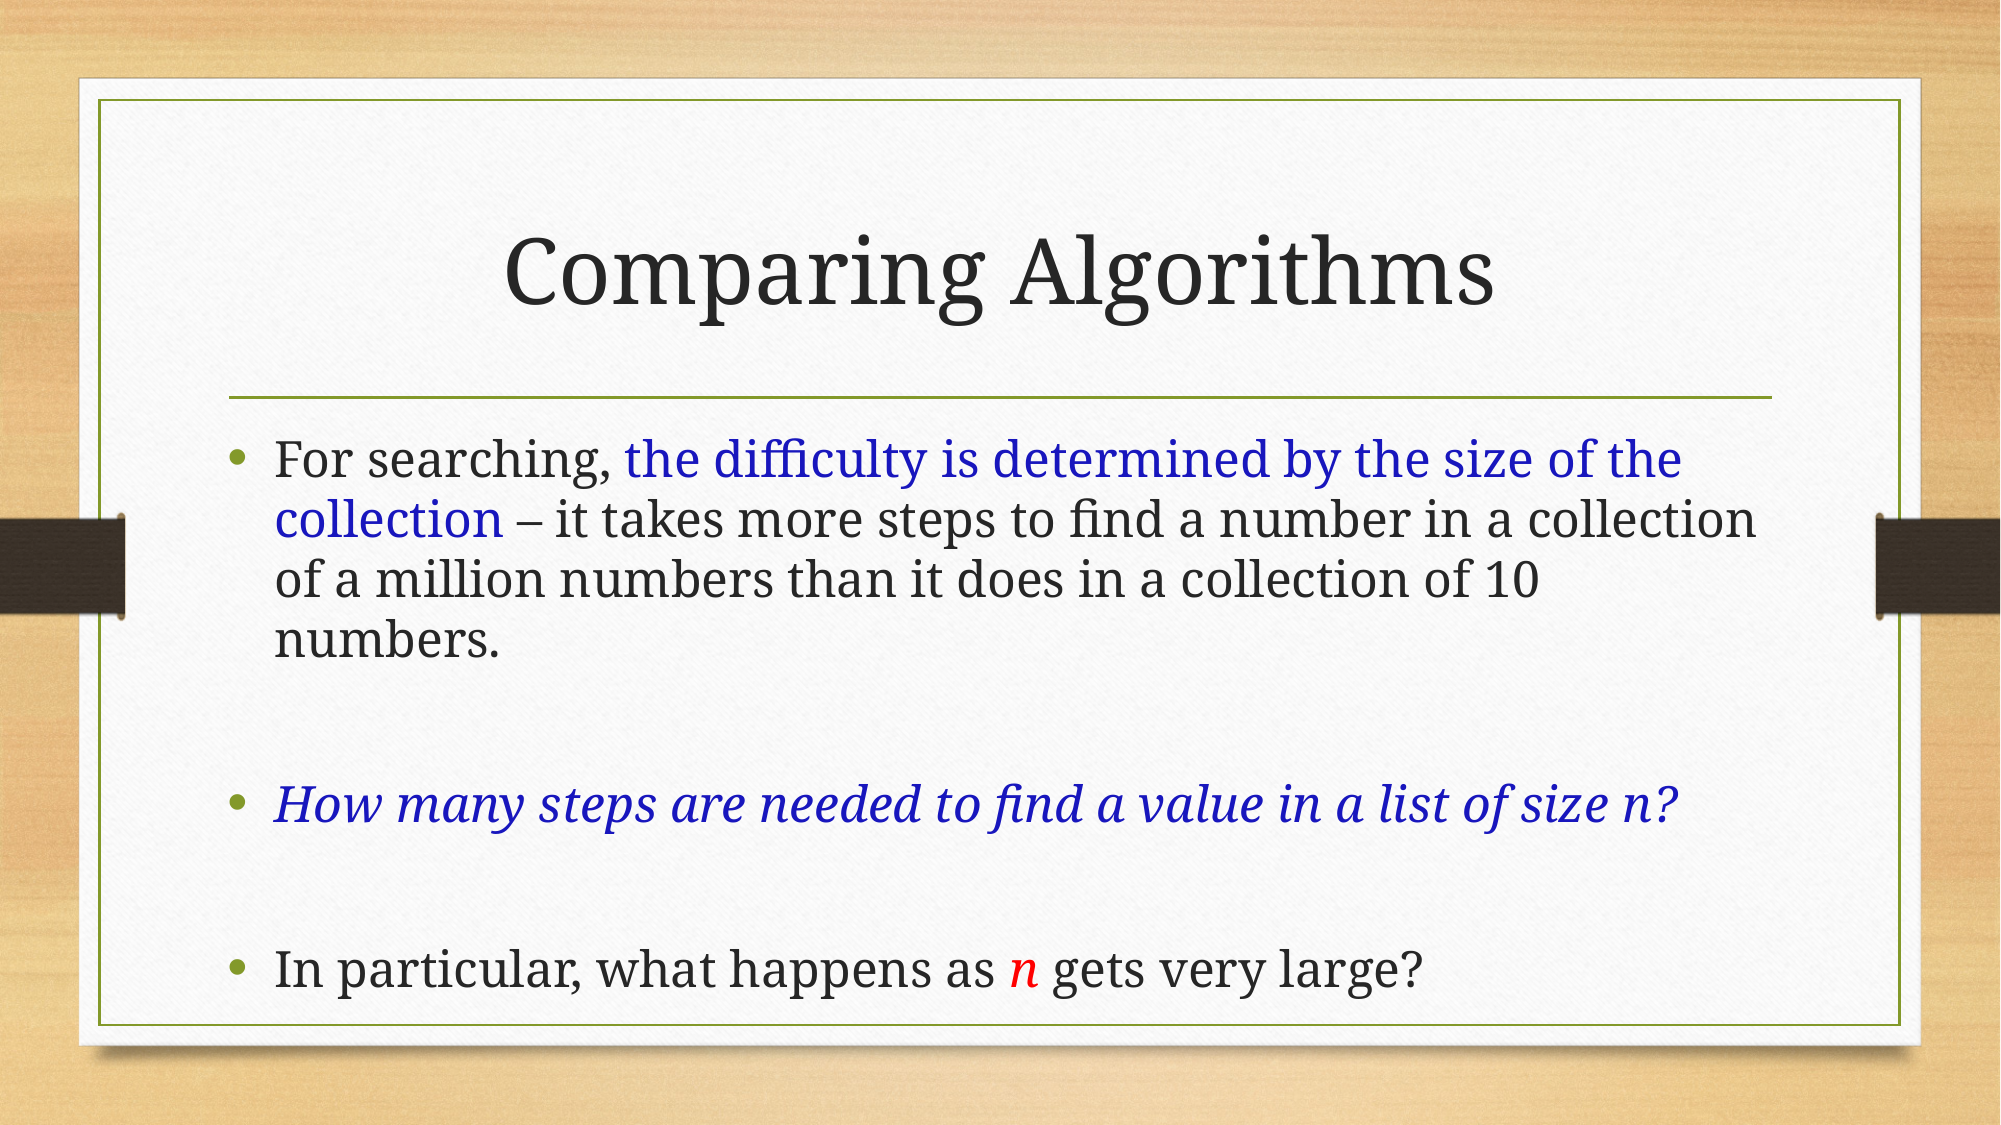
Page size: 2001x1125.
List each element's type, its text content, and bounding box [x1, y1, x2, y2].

title Comparing Algorithms [212, 161, 1788, 375]
picture [0, 0, 2001, 1125]
list For searching, the difficulty is determined by the size of the collection – it takes more steps to find a number in a collection of a million numbers than it does in a collection of 10 numbers. How many steps are needed to find a value in a list of size n? In particular, what happens as n gets very large? [212, 419, 1788, 964]
